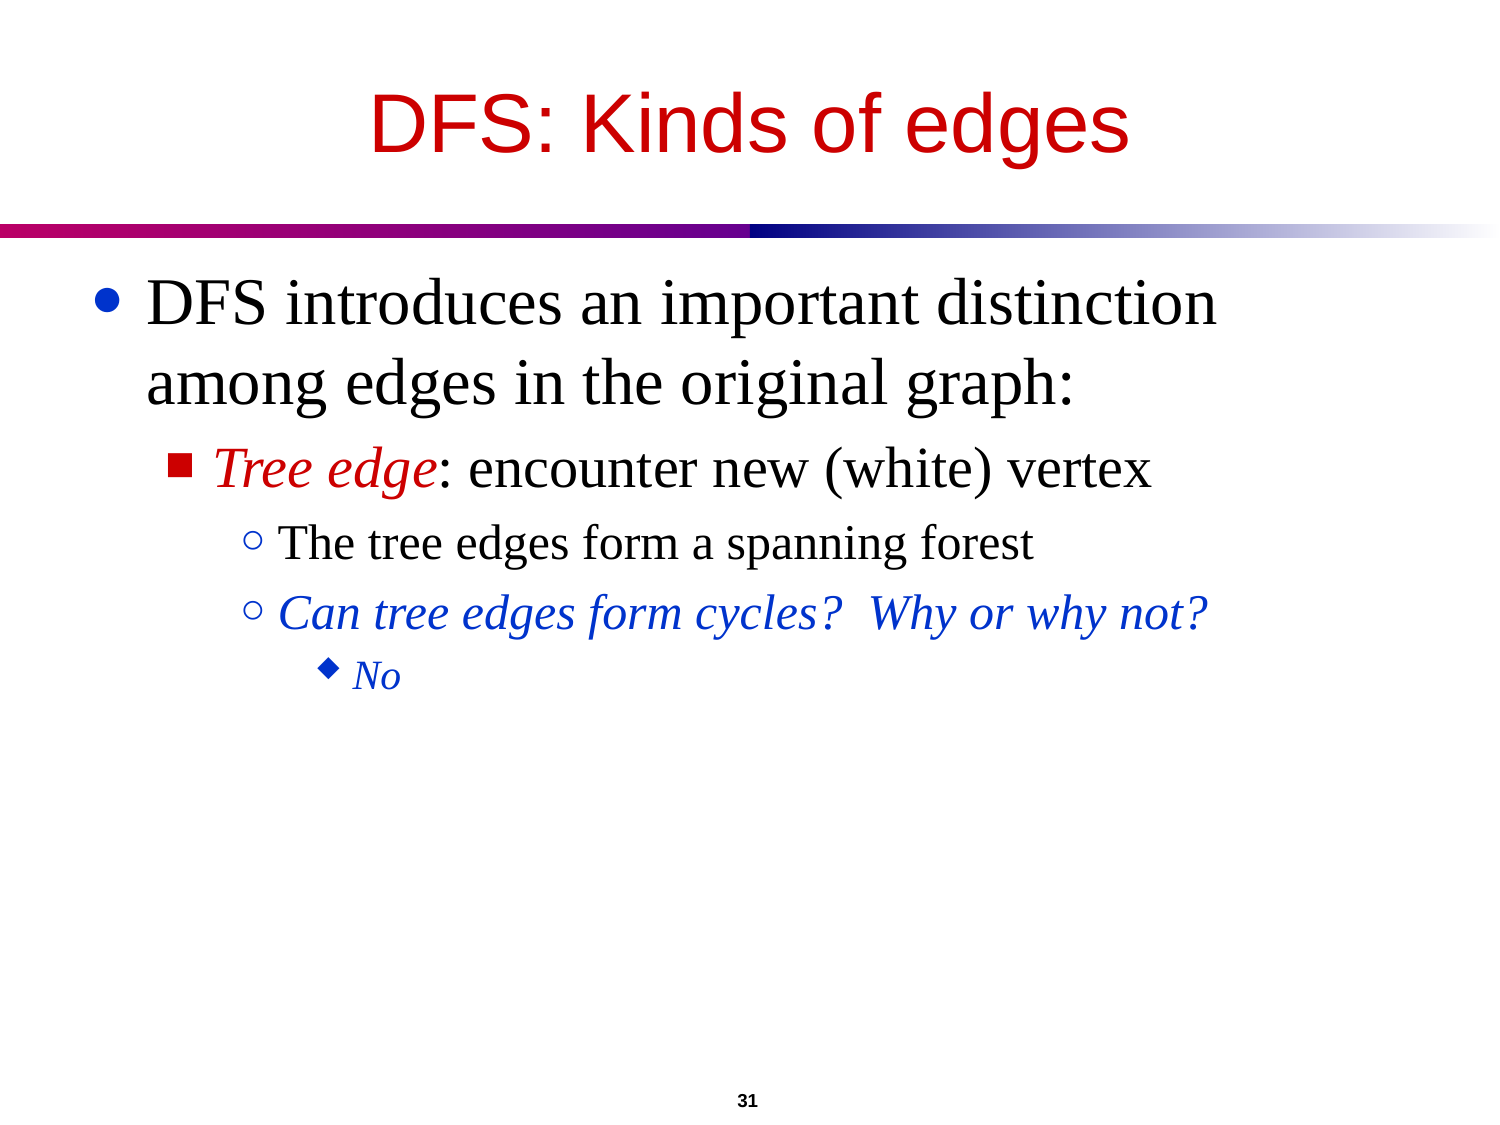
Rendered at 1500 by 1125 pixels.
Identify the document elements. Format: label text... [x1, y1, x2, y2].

title DFS: Kinds of edges [75, 37, 1425, 200]
list DFS introduces an important distinction among edges in the original graph: Tree edge: encounter new (white) vertex The tree edges form a spanning forest Can tree edges form cycles? Why or why not? No [75, 249, 1425, 963]
text_box 31 [74, 1074, 1425, 1125]
